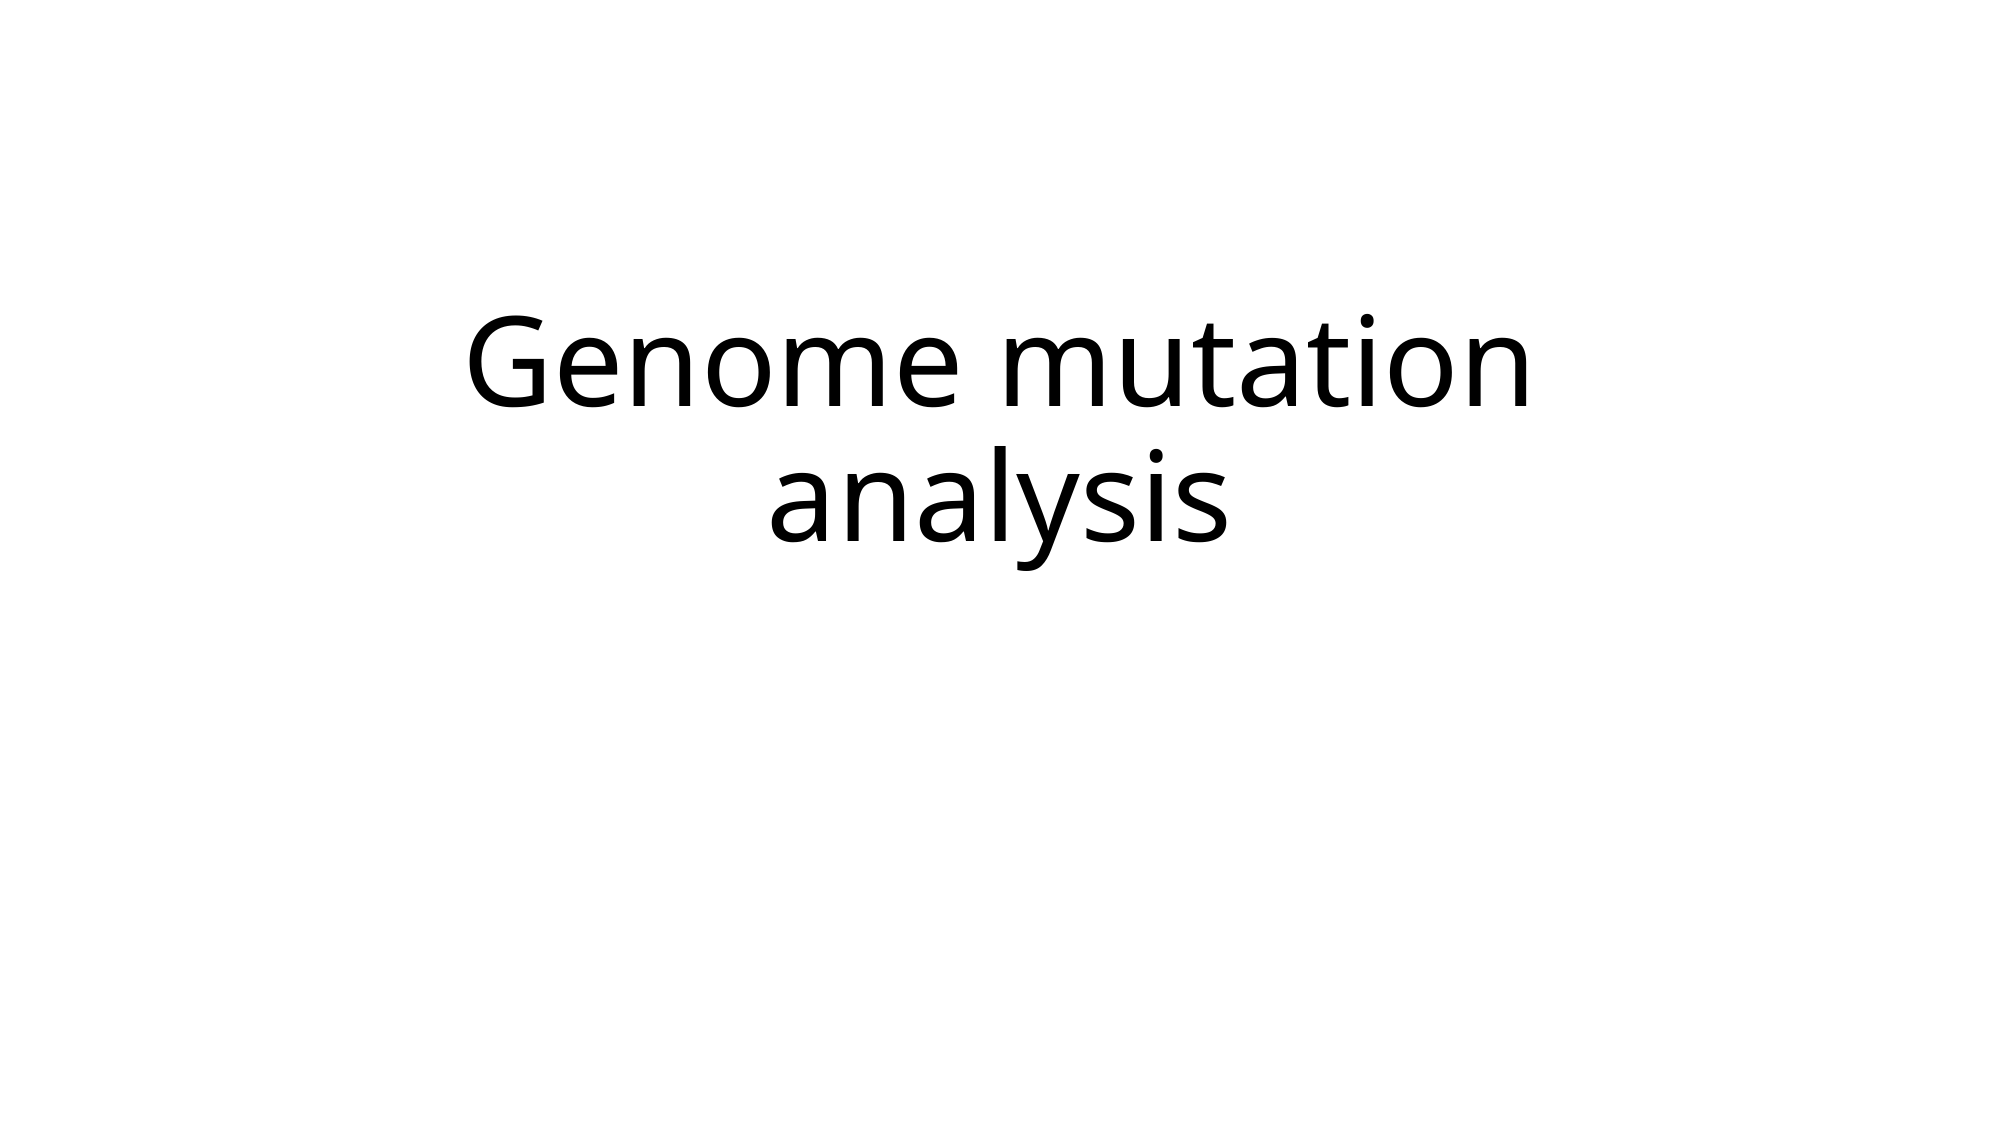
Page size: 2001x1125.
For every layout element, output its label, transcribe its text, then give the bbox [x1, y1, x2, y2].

title Genome mutation analysis [249, 184, 1750, 576]
